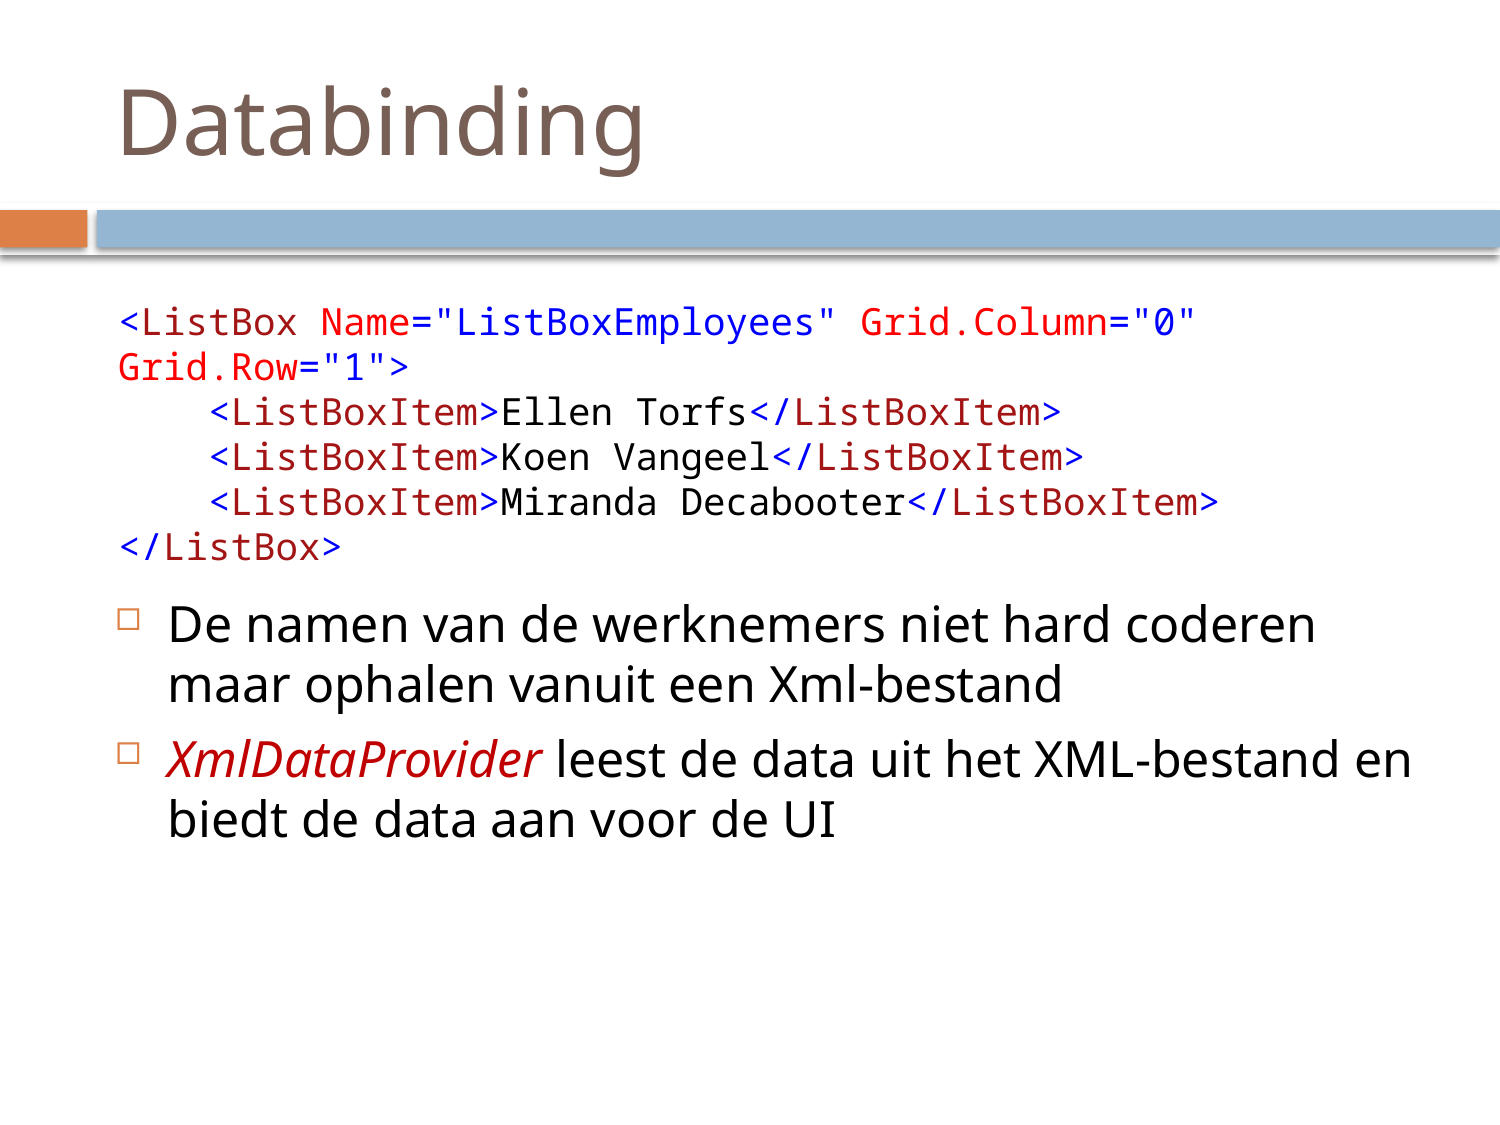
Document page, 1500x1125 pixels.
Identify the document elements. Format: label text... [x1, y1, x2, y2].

title Databinding [100, 37, 1438, 200]
list De namen van de werknemers niet hard coderen maar ophalen vanuit een Xml-bestand XmlDataProvider leest de data uit het XML-bestand en biedt de data aan voor de UI [100, 361, 1438, 1000]
text_box <ListBox Name="ListBoxEmployees" Grid.Column="0" Grid.Row="1"> <ListBoxItem>Ellen Torfs</ListBoxItem> <ListBoxItem>Koen Vangeel</ListBoxItem> <ListBoxItem>Miranda Decabooter</ListBoxItem> </ListBox> [103, 290, 1438, 576]
